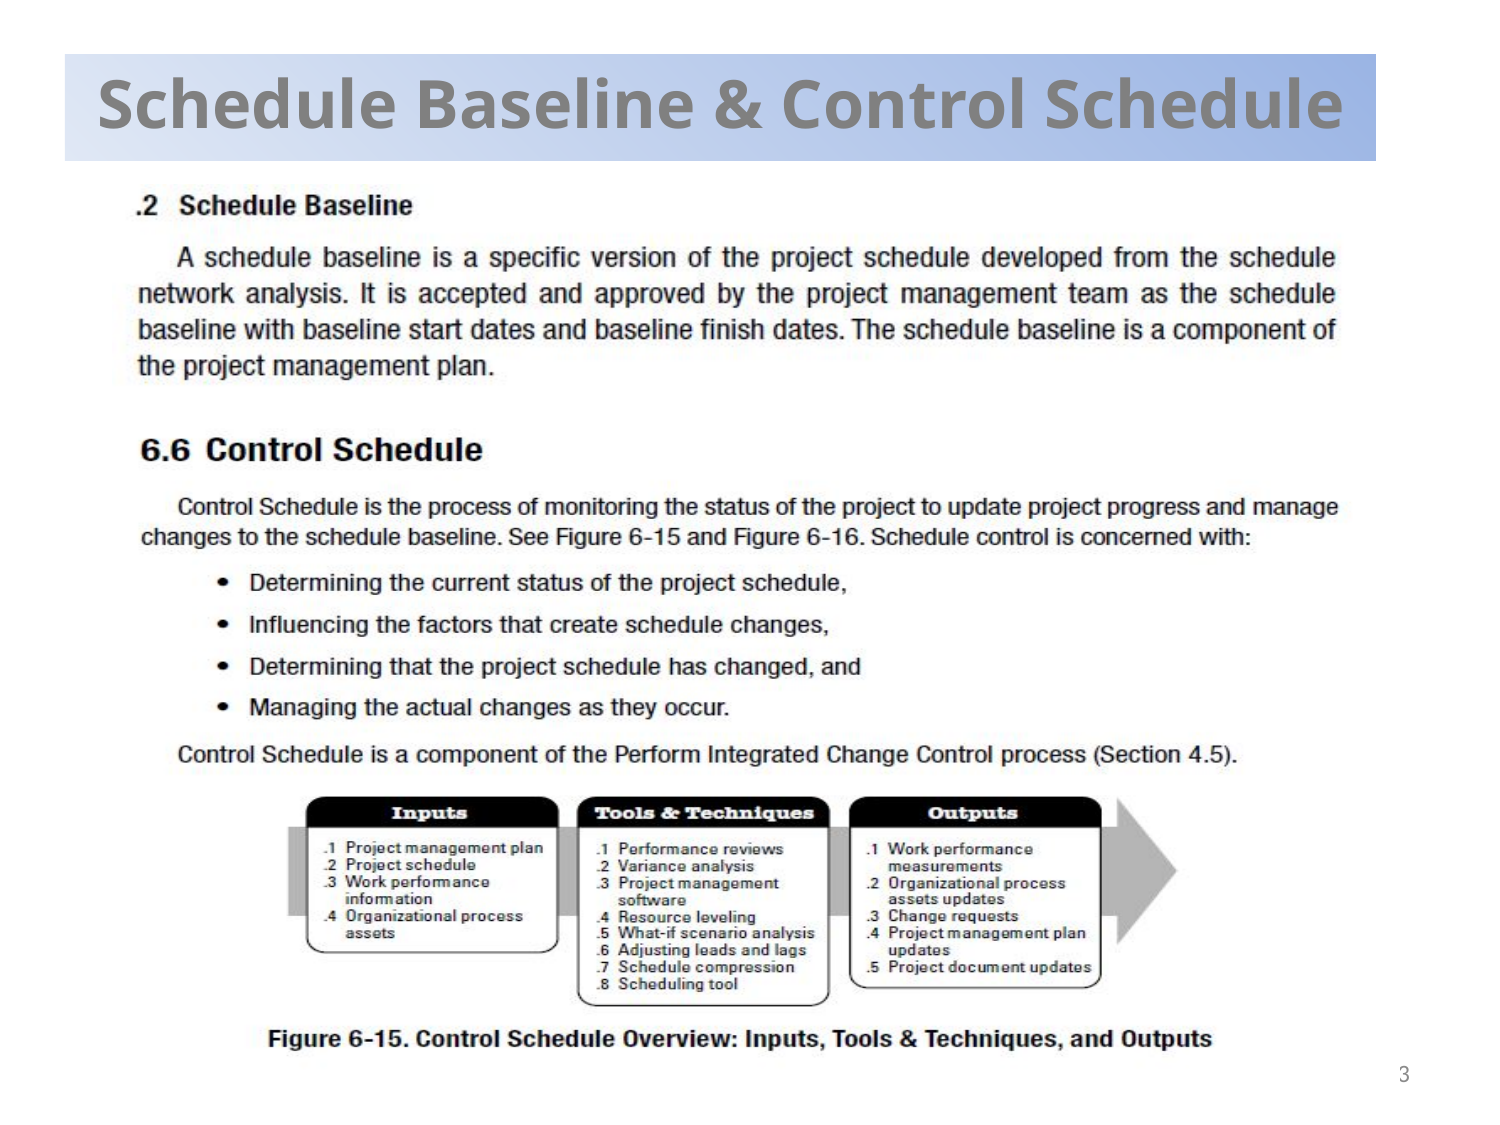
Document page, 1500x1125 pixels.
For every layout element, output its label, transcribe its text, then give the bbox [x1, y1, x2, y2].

picture [112, 184, 1377, 396]
list Schedule Baseline & Control Schedule [64, 54, 1376, 161]
picture [111, 418, 1400, 1093]
slide_number 23 [1074, 1042, 1425, 1103]
